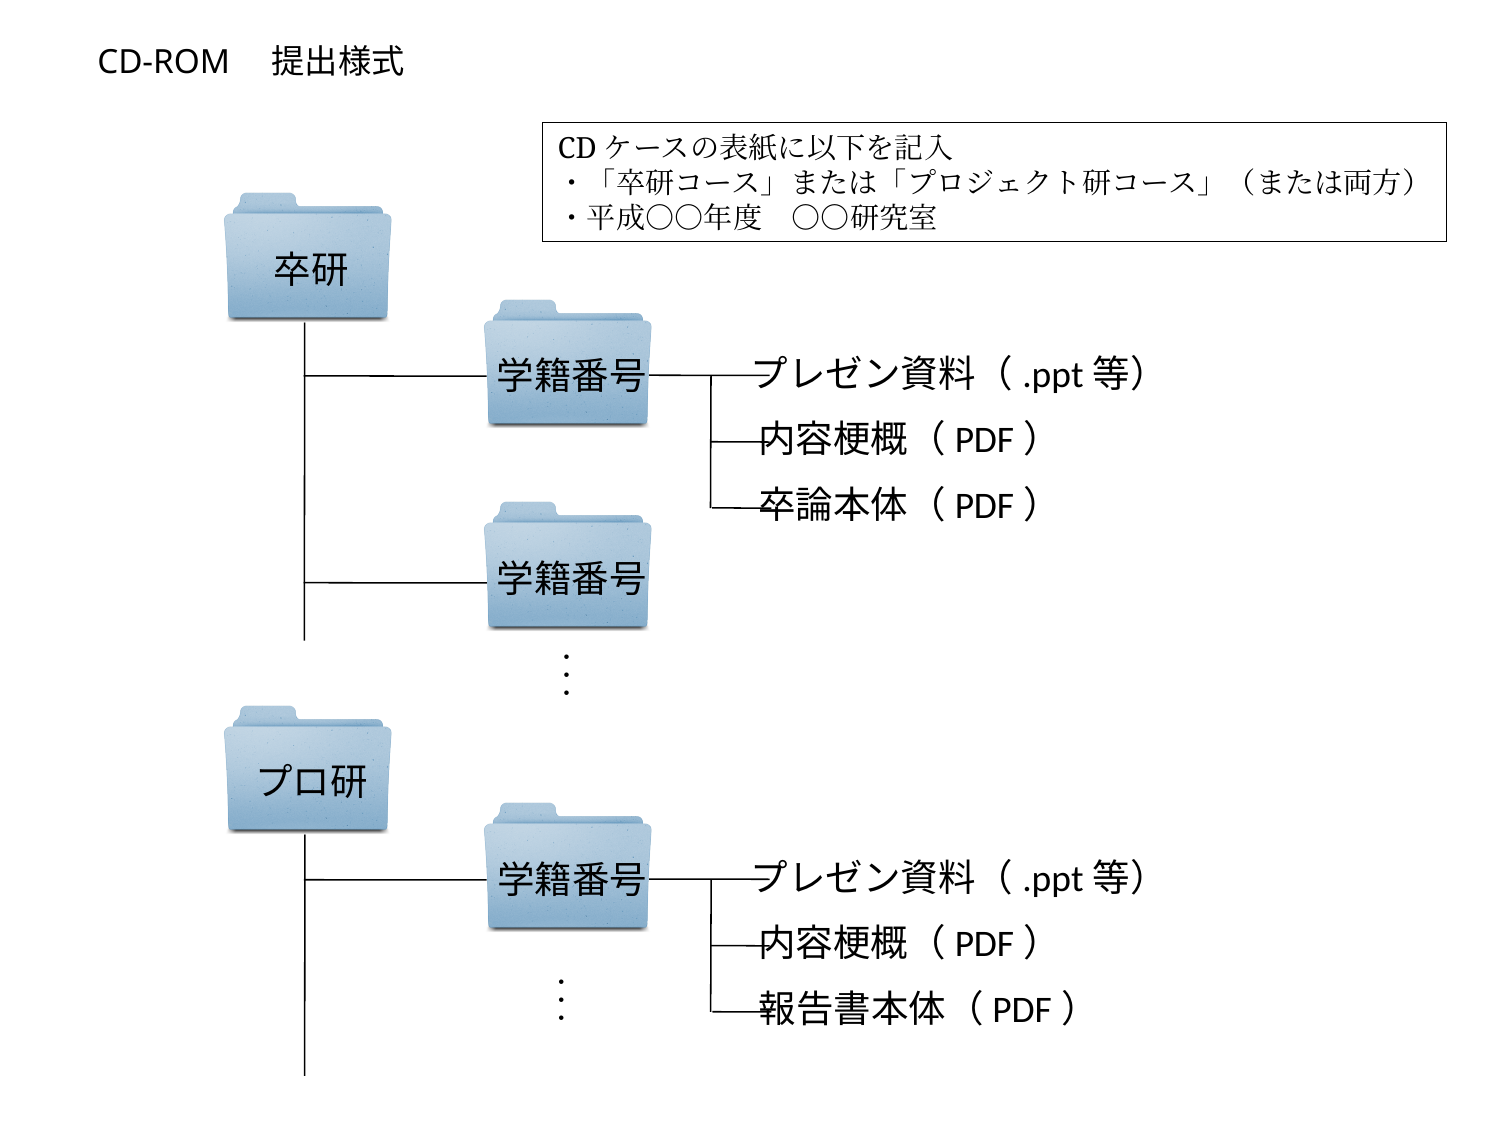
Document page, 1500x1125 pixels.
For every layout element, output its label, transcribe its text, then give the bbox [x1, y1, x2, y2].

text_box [769, 342, 1149, 535]
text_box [480, 802, 664, 933]
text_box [769, 846, 1150, 1039]
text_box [222, 705, 392, 836]
text_box CD-ROM 提出様式 [82, 32, 420, 88]
text_box . . . [549, 640, 610, 713]
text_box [480, 501, 663, 632]
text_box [222, 192, 392, 323]
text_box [480, 298, 663, 429]
text_box CDケースの表紙に以下を記入 ・「卒研コース」または「プロジェクト研コース」（または両方） ・平成○○年度 ○○研究室 [542, 122, 1447, 242]
text_box . . . [544, 962, 605, 1038]
